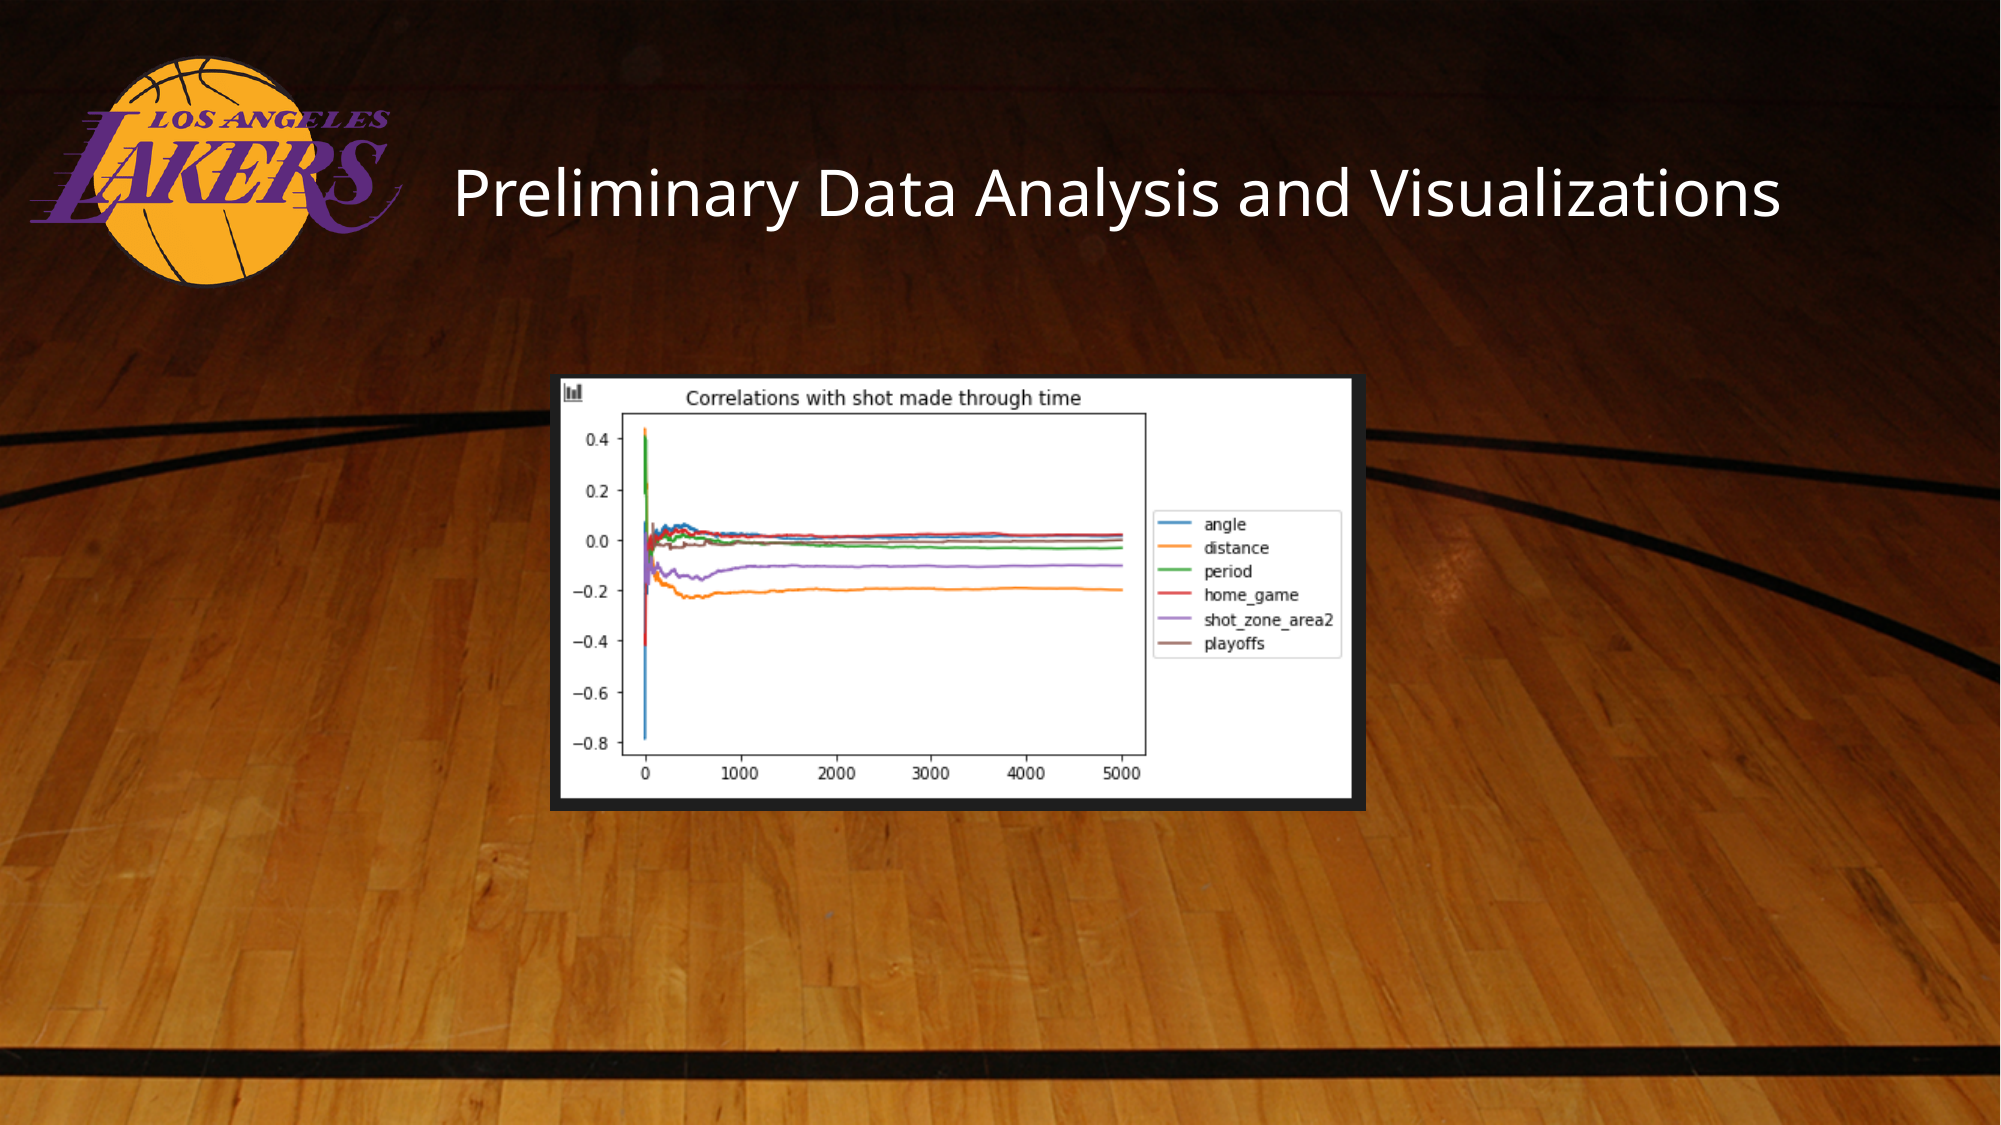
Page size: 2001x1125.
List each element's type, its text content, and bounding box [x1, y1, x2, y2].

picture [0, 0, 2001, 1125]
title Preliminary Data Analysis and Visualizations [437, 137, 1825, 238]
